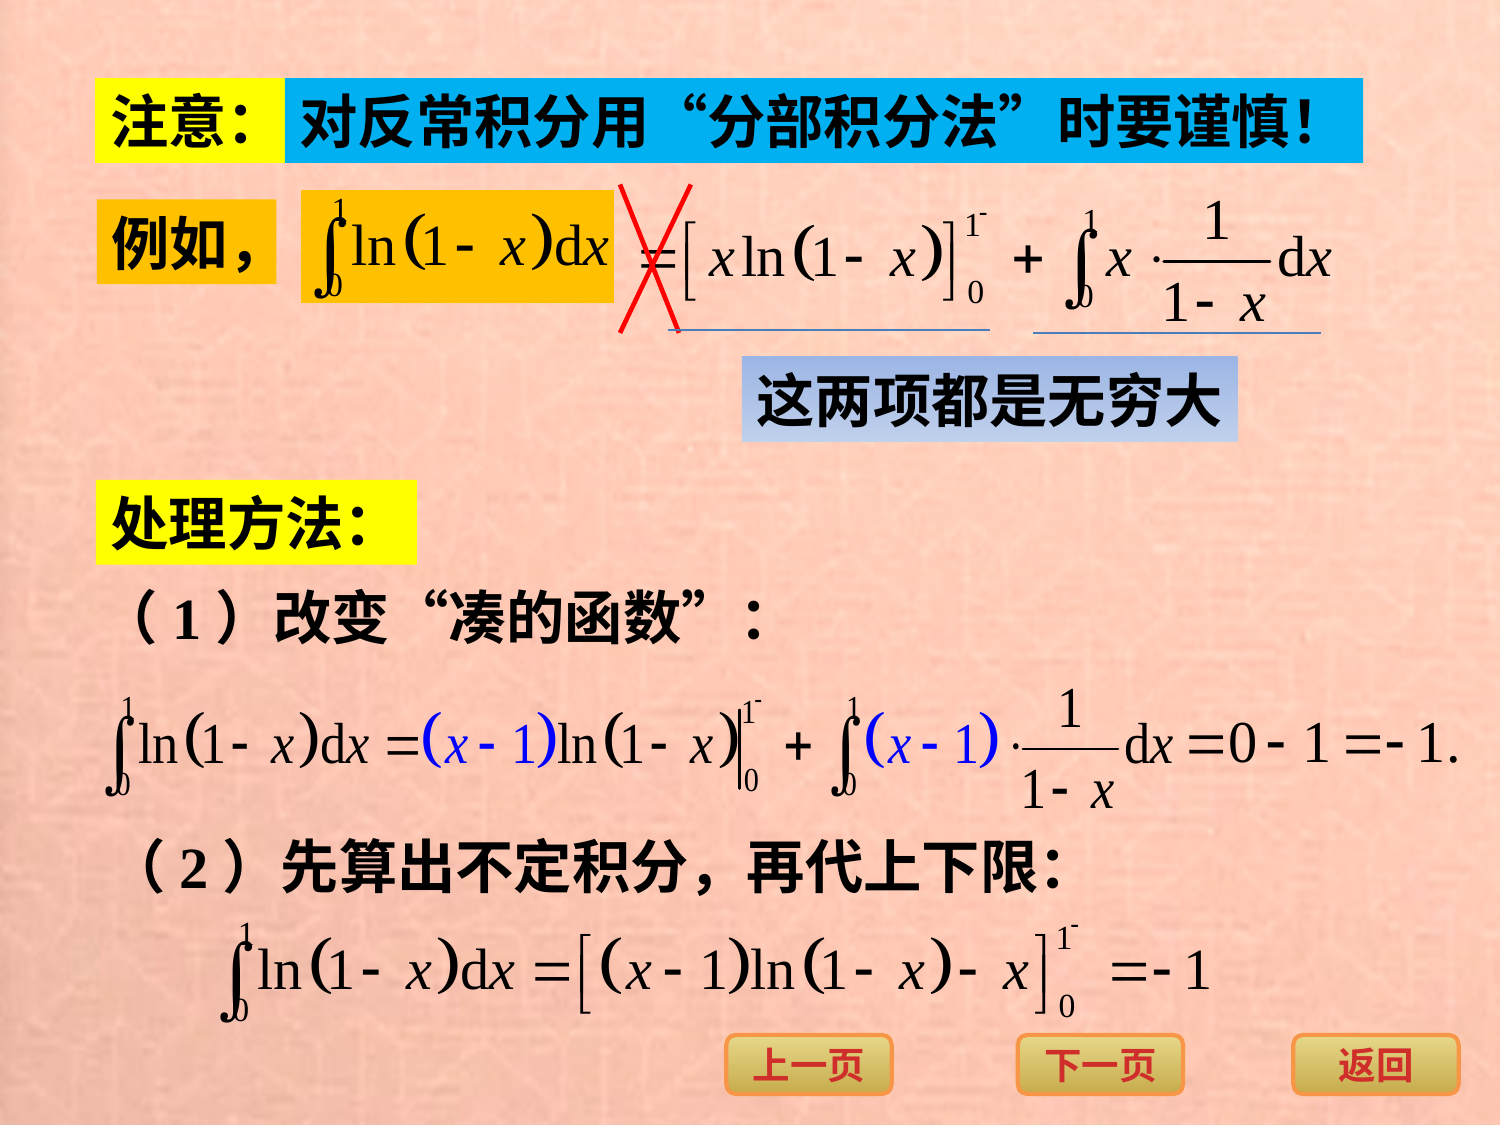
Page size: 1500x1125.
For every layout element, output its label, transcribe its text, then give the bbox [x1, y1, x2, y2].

text_box 处理方法： [95, 479, 417, 565]
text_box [300, 189, 614, 303]
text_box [1179, 715, 1462, 770]
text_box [93, 678, 1178, 816]
text_box 例如， [96, 199, 277, 285]
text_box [619, 184, 680, 334]
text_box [696, 191, 1338, 329]
text_box 注意： [95, 78, 284, 163]
picture [0, 1, 1500, 1125]
text_box （2）先算出不定积分，再代上下限： [92, 822, 1112, 908]
text_box 这两项都是无穷大 [741, 356, 1238, 442]
text_box 对反常积分用“分部积分法”时要谨慎！ [284, 78, 1364, 163]
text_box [207, 909, 1212, 1027]
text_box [681, 184, 692, 329]
text_box （1）改变“凑的函数”： [85, 574, 813, 659]
